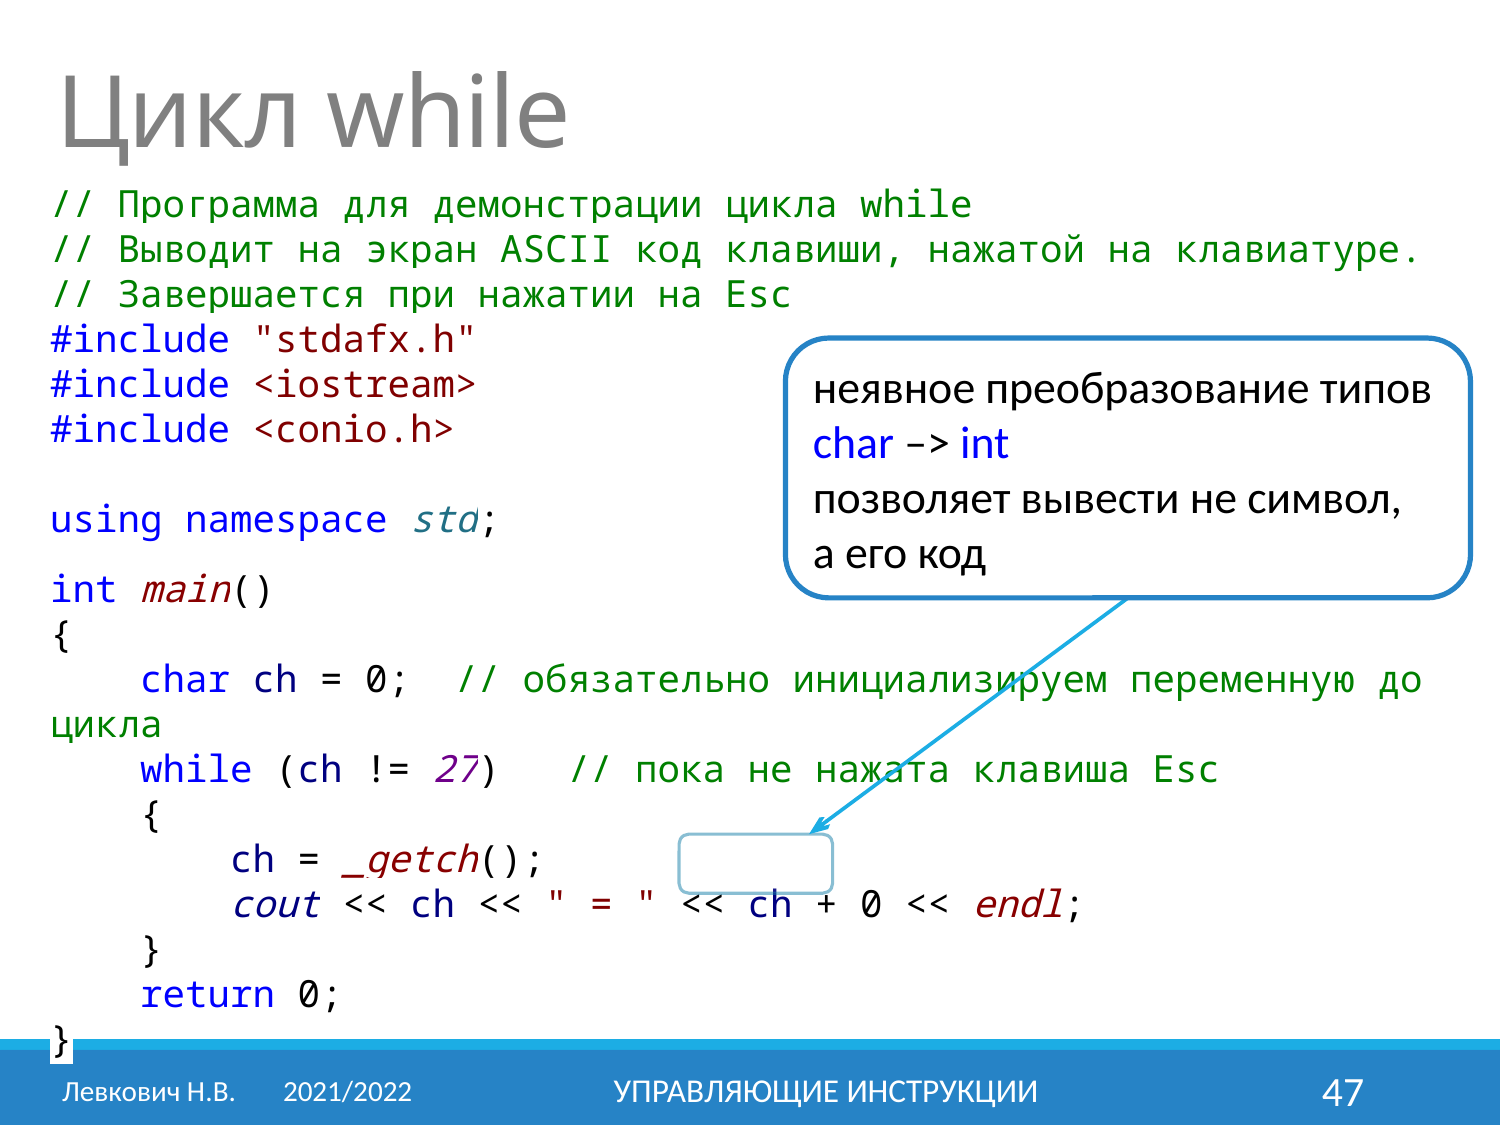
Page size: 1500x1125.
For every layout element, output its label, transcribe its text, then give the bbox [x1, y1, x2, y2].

text_box неявное преобразование типов char –> int позволяет вывести не символ, а его код [784, 336, 1472, 600]
footer Управляющие инструкции [453, 1059, 1199, 1120]
text_box [677, 832, 834, 895]
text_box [808, 597, 1129, 835]
text_box // Программа для демонстрации цикла while // Выводит на экран ASCII код клавиши, нажатой на клавиатуре. // Завершается при нажатии на Esc #include "stdafx.h" #include <iostream> #include <conio.h> using namespace std; int main() { char ch = 0; // обязательно инициализируем переменную до цикла while (ch != 27) // пока не нажата клавиша Esc { ch = _getch(); cout << ch << " = " << ch + 0 << endl; } return 0; } [35, 172, 1500, 1068]
text_box Цикл while [41, 30, 1471, 172]
slide_number 47 [1218, 1059, 1380, 1120]
slide_number Левкович Н.В. 2021/2022 [47, 1059, 440, 1120]
